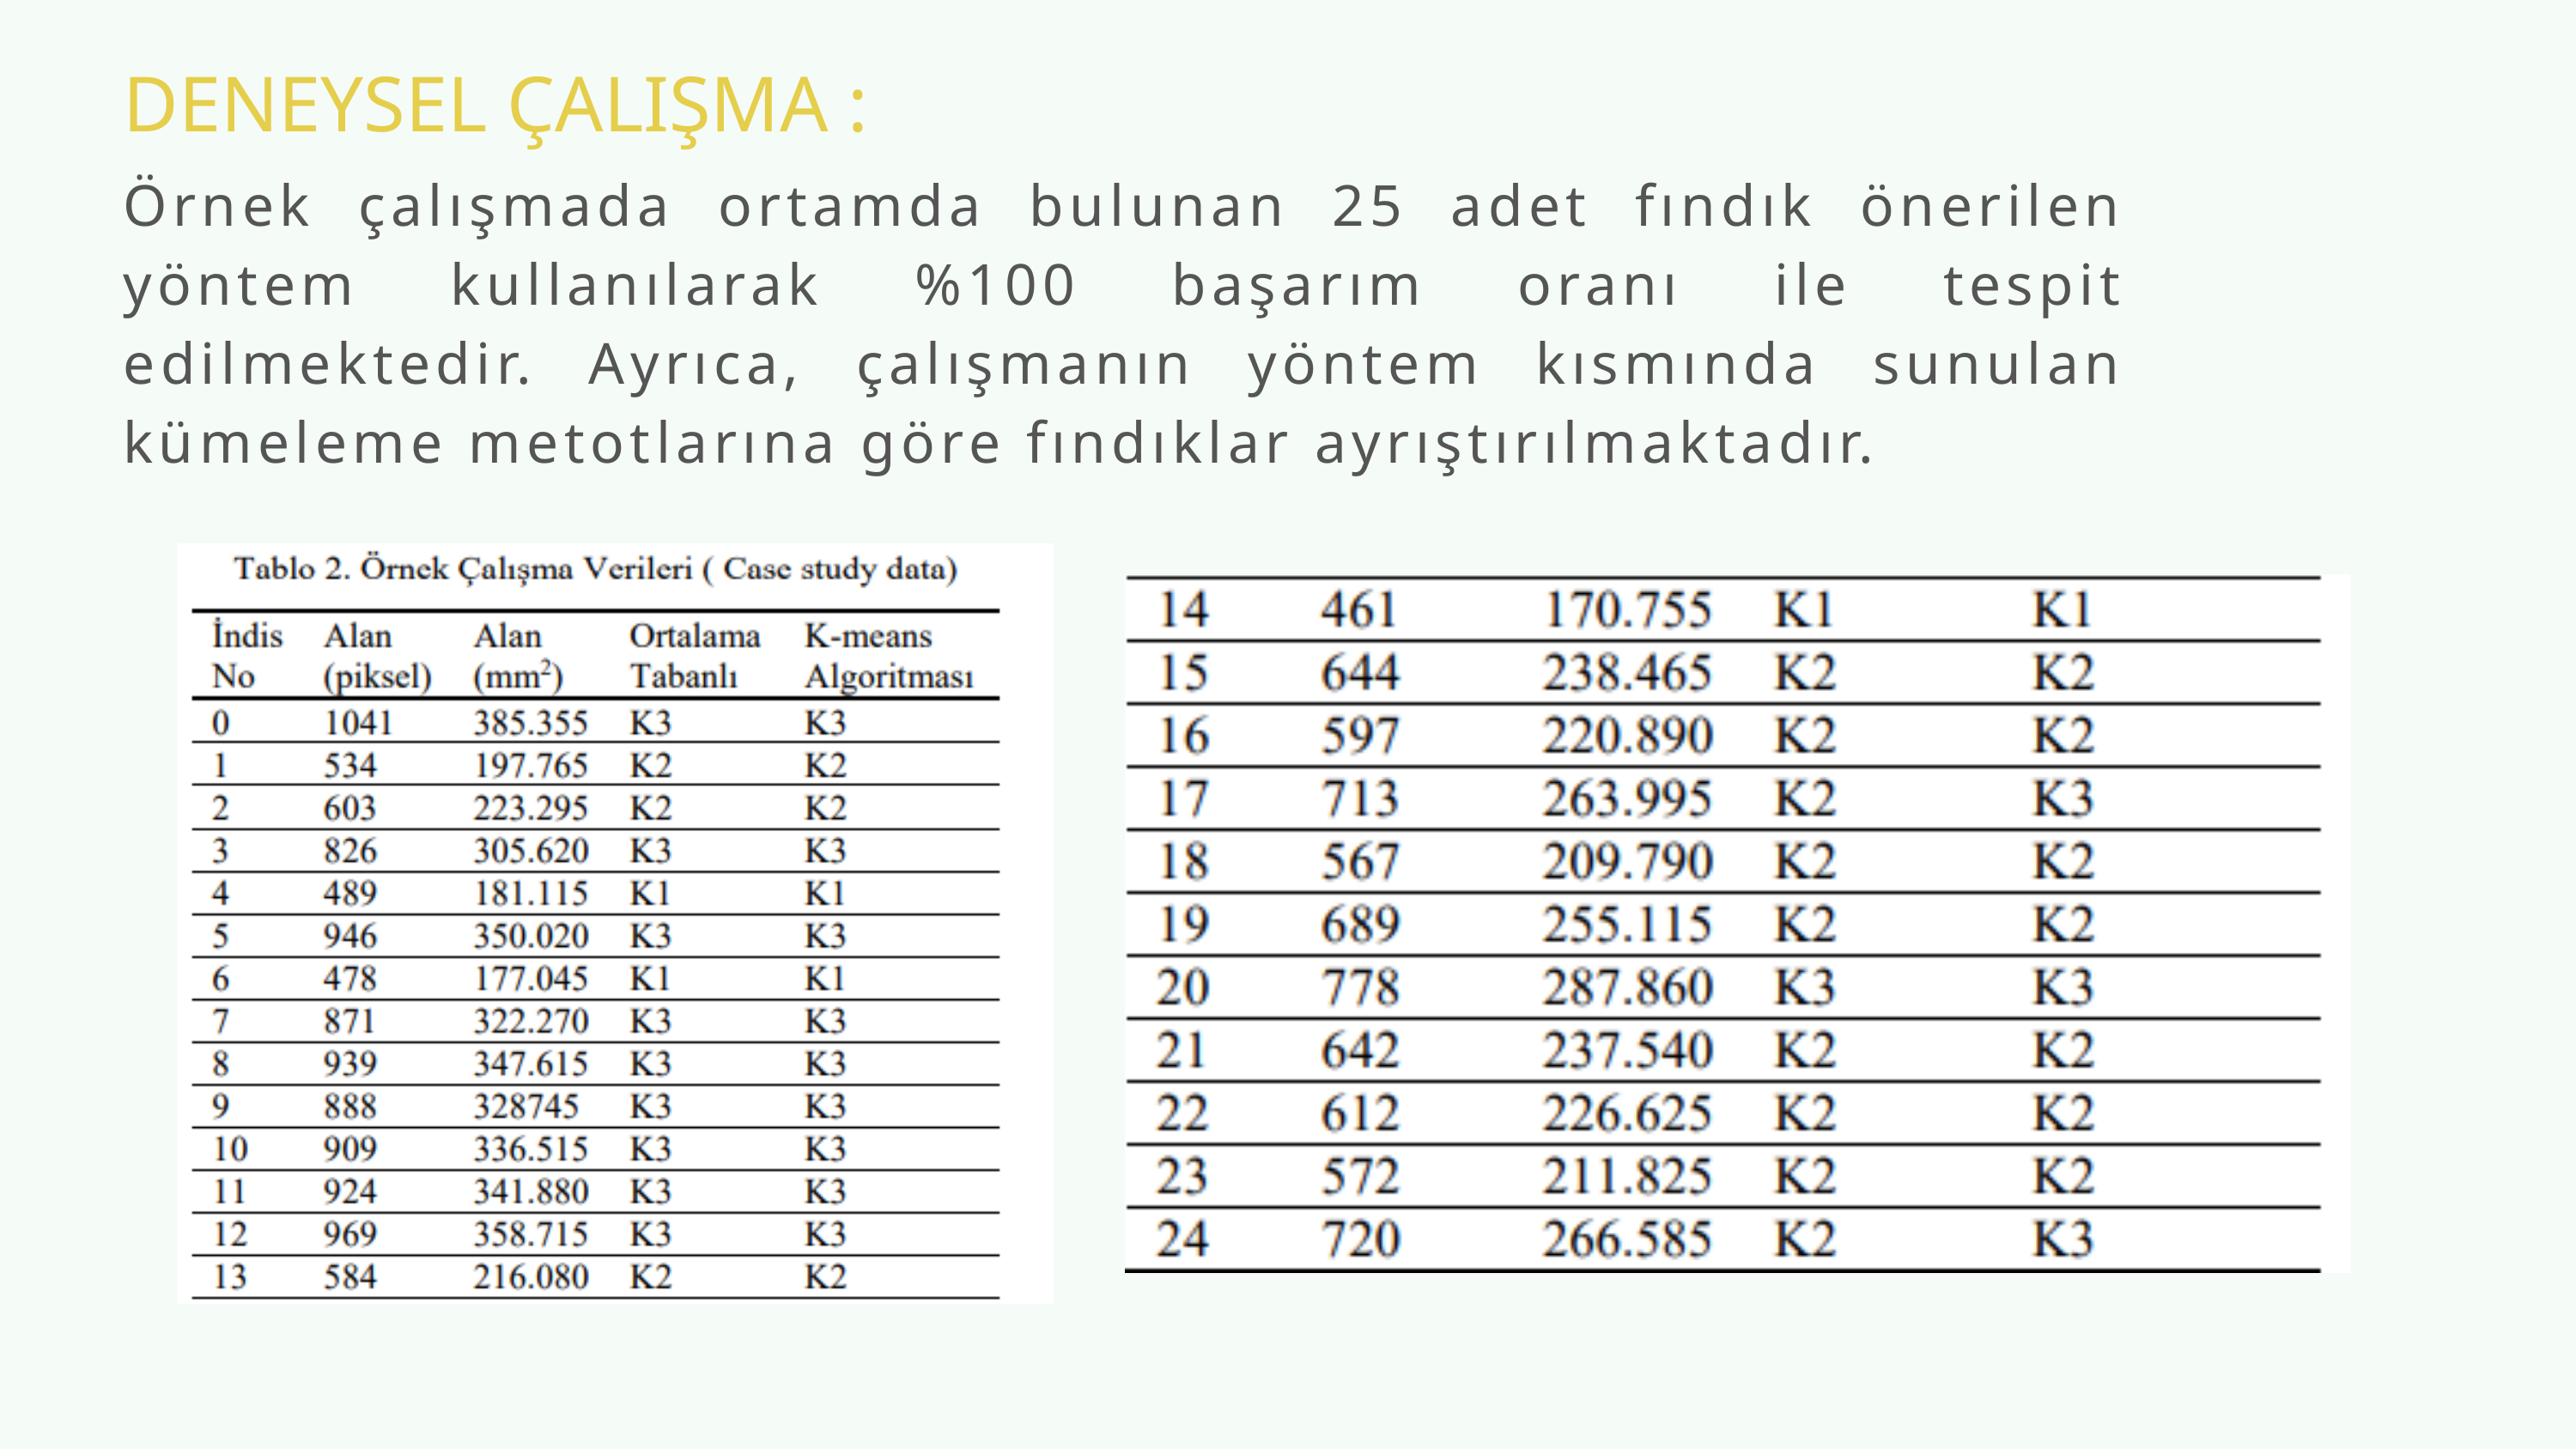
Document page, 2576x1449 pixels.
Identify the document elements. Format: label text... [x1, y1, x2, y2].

picture [177, 543, 1054, 1304]
picture [1125, 573, 2350, 1273]
text_box Örnek çalışmada ortamda bulunan 25 adet fındık önerilen yöntem kullanılarak %100 başarım oranı ile tespit edilmektedir. Ayrıca, çalışmanın yöntem kısmında sunulan kümeleme metotlarına göre fındıklar ayrıştırılmaktadır. [123, 158, 2129, 475]
text_box DENEYSEL ÇALIŞMA : [123, 55, 2410, 147]
